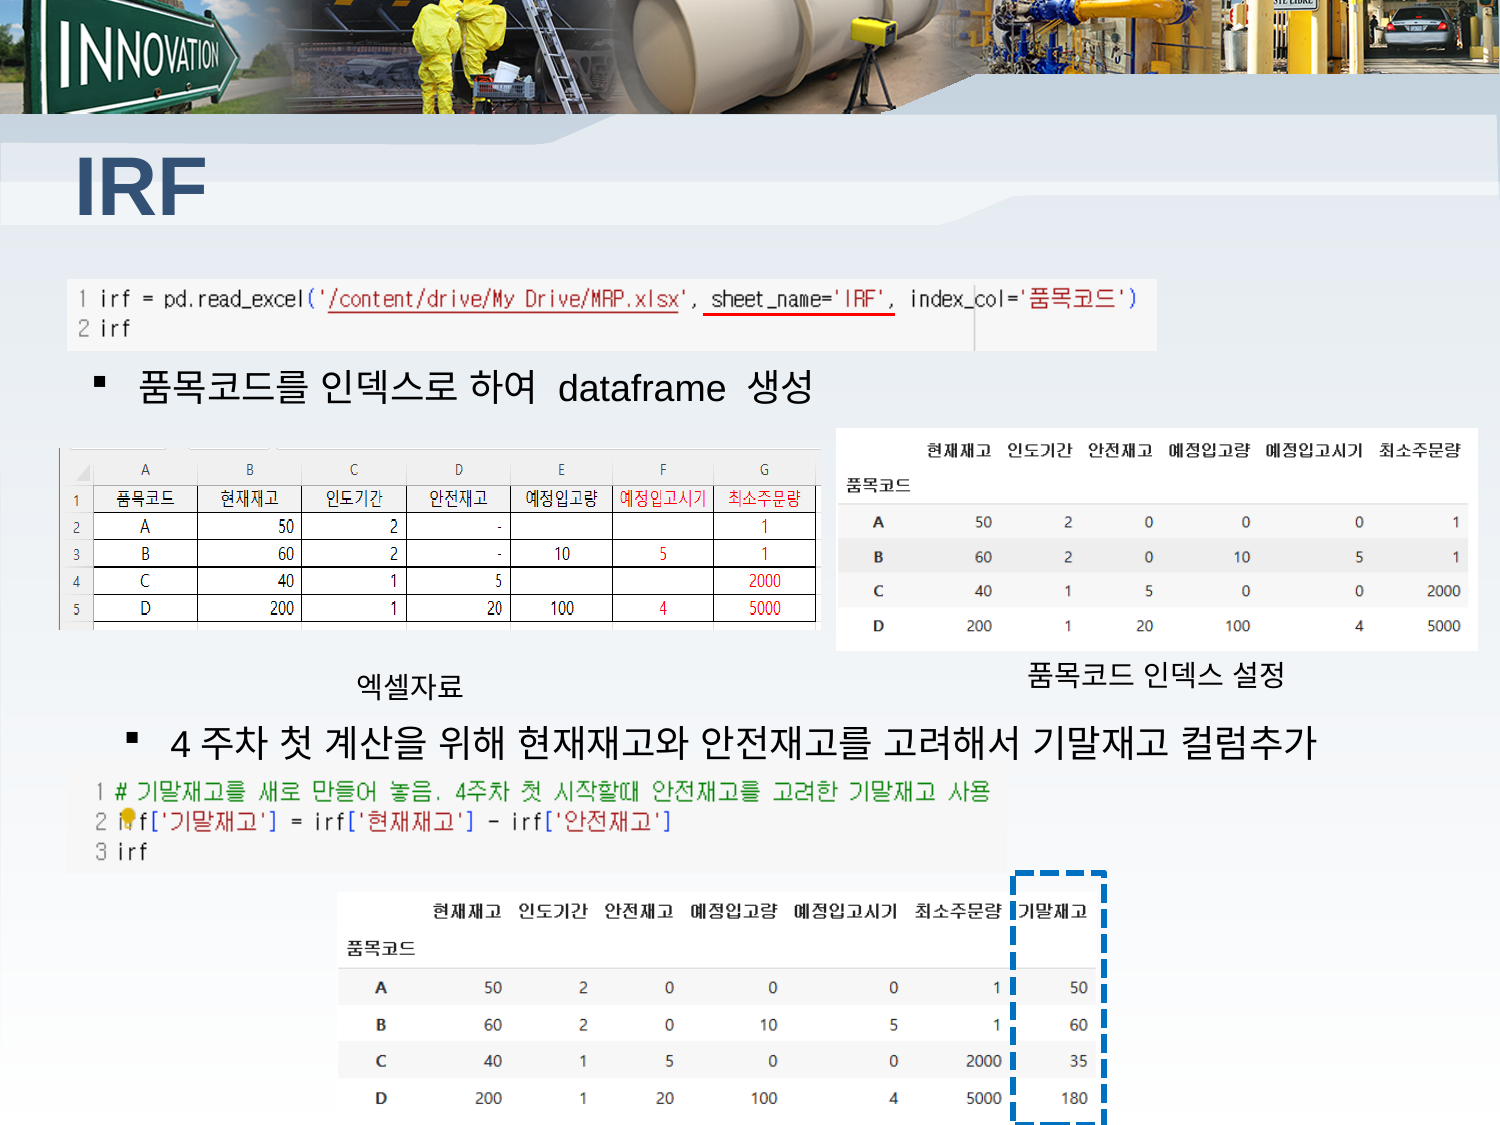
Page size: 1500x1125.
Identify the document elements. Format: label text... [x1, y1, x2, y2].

title IRF [59, 126, 1438, 238]
text_box 4주차 첫 계산을 위해 현재재고와 안전재고를 고려해서 기말재고 컬럼추가 [108, 712, 1335, 773]
picture [836, 427, 1478, 651]
picture [0, 0, 1499, 114]
picture [58, 448, 821, 631]
text_box 품목코드를 인덱스로 하여 dataframe 생성 [76, 359, 830, 417]
picture [67, 764, 1008, 873]
text_box 품목코드 인덱스 설정 [1012, 660, 1302, 700]
text_box [1012, 872, 1105, 1125]
picture [67, 278, 1158, 352]
picture [337, 892, 1097, 1125]
text_box 엑셀자료 [341, 662, 480, 712]
